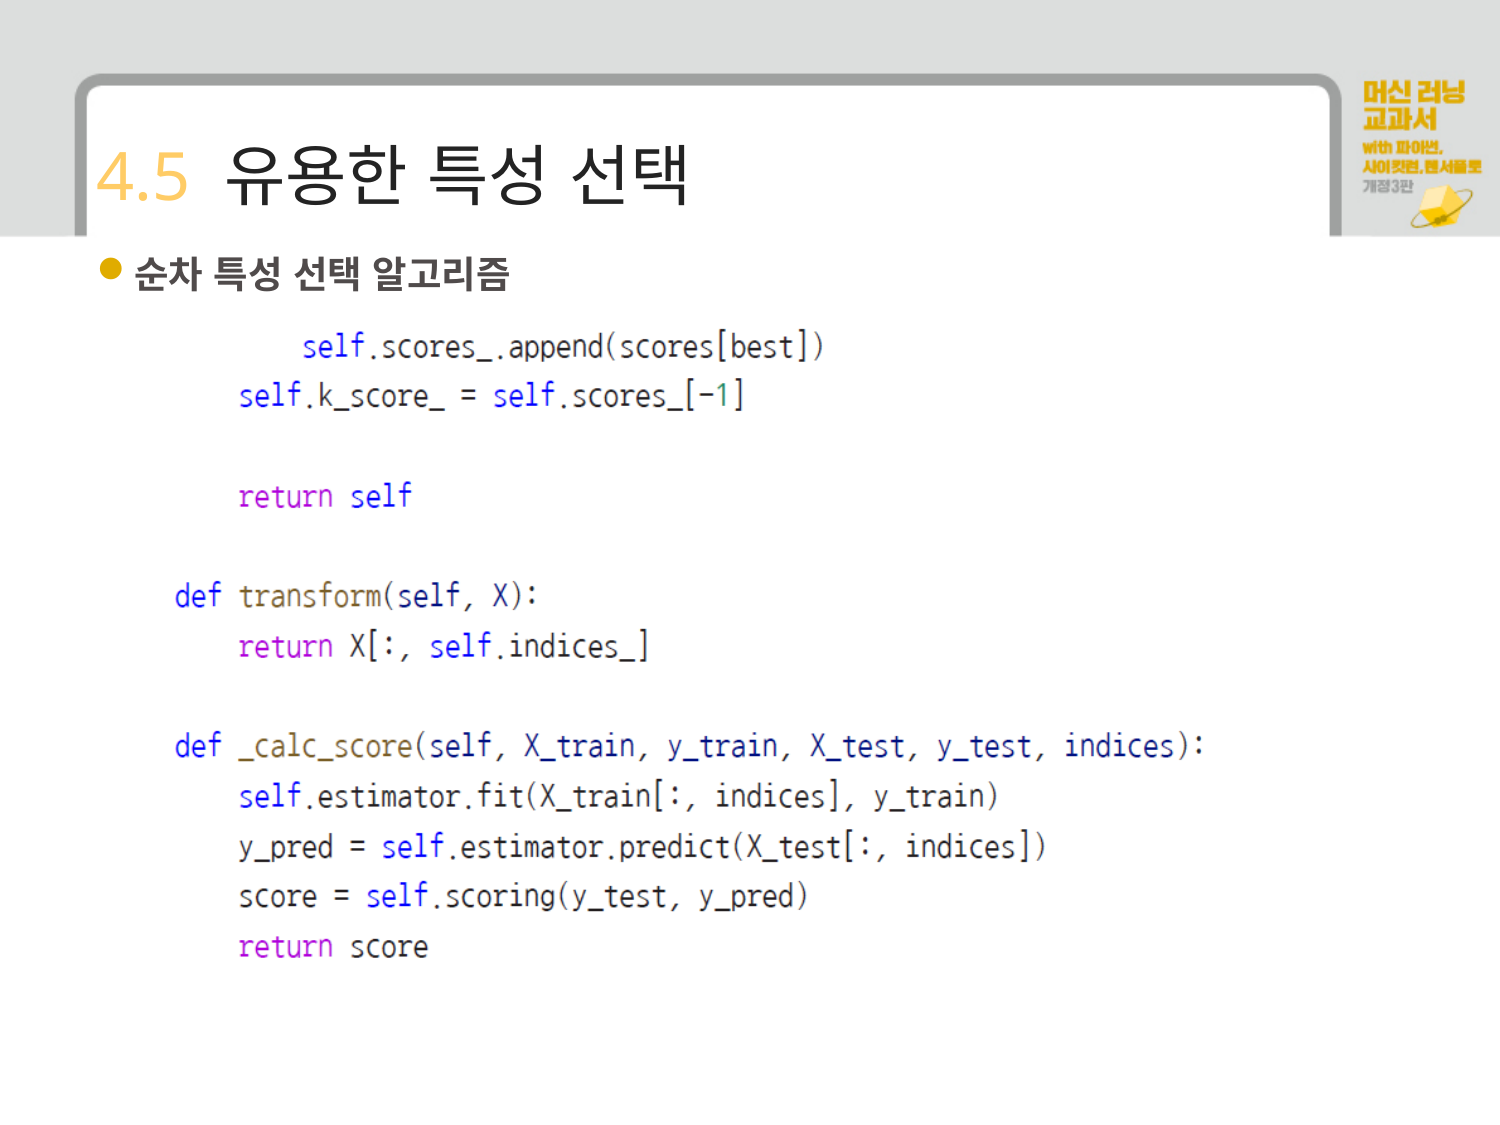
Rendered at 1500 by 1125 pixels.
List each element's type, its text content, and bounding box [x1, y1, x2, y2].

list 순차 특성 선택 알고리즘 [81, 239, 1440, 1054]
picture [0, 0, 1500, 1125]
title 4.5 유용한 특성 선택 [81, 90, 1412, 222]
